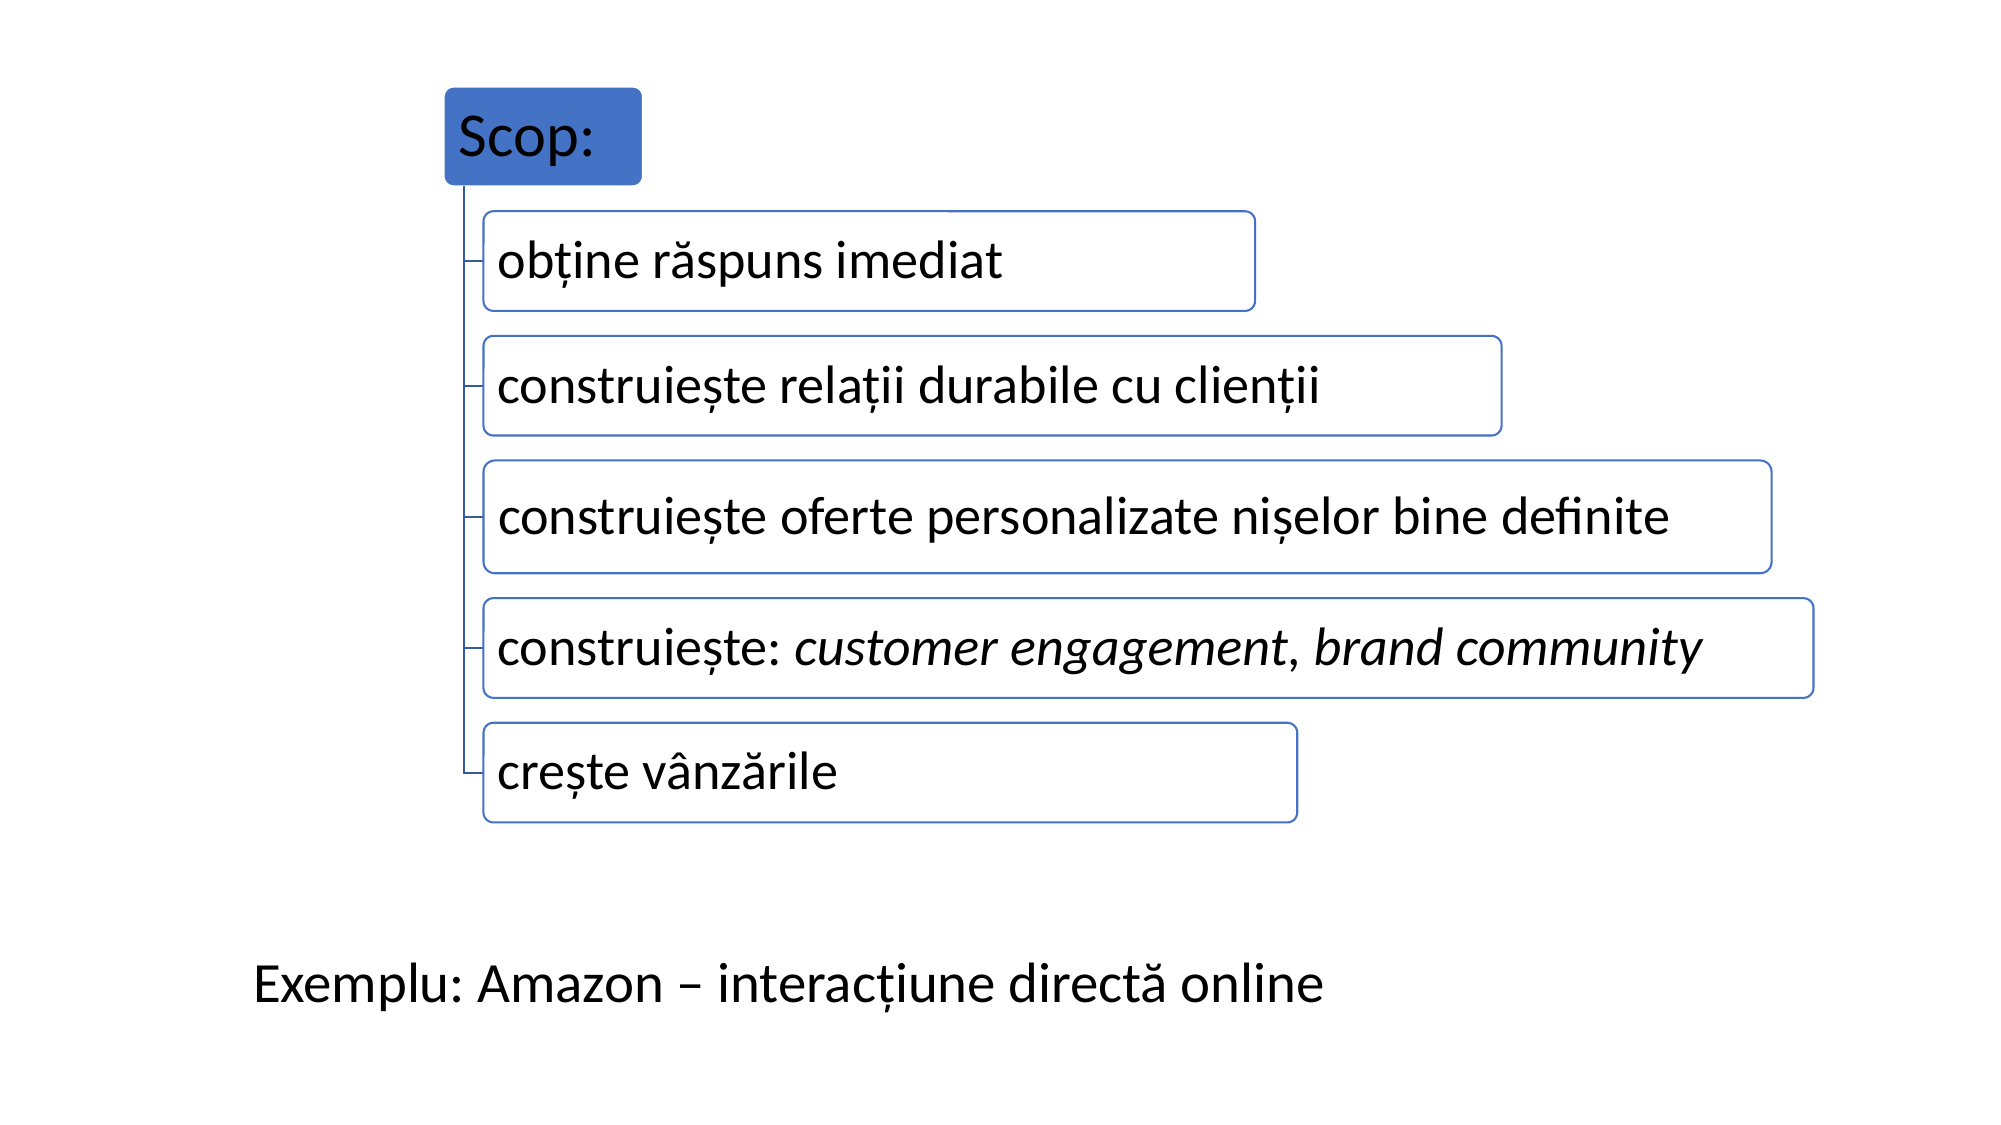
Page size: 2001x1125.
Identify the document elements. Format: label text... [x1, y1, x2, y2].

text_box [443, 35, 1814, 874]
list Exemplu: Amazon – interacțiune directă online [238, 330, 1814, 1025]
